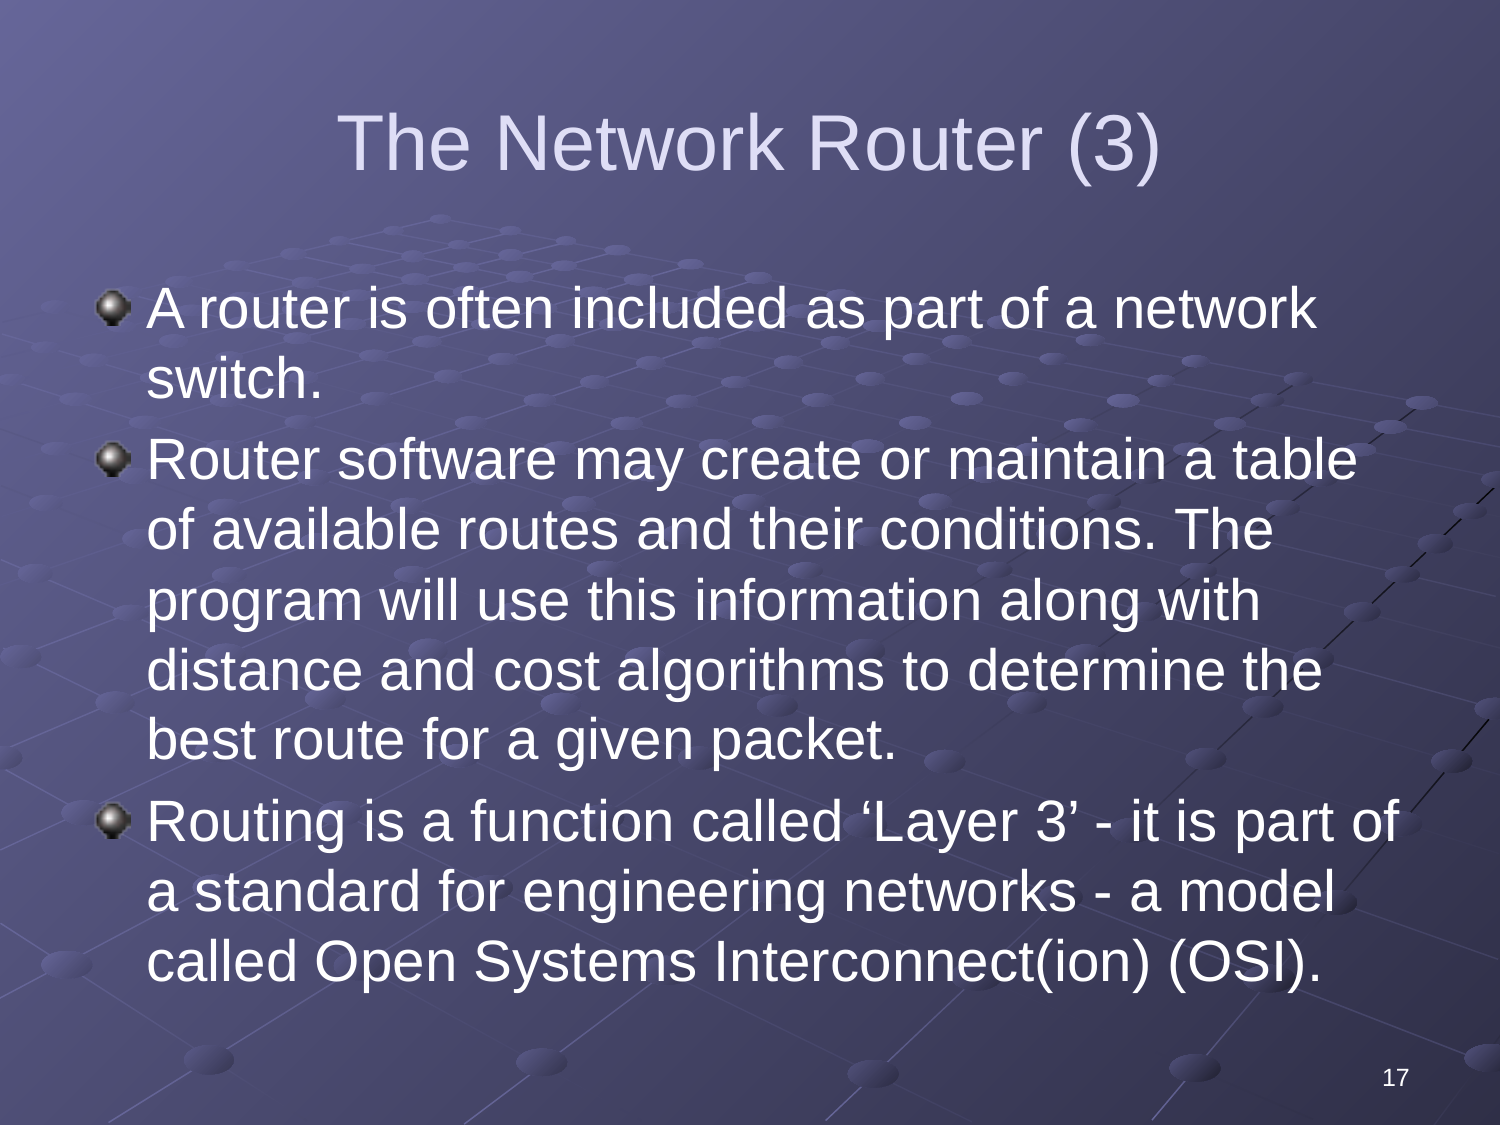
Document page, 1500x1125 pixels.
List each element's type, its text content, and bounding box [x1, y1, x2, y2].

picture [90, 284, 131, 326]
title The Network Router (3) [74, 44, 1426, 233]
slide_number 17 [1074, 1023, 1426, 1100]
picture [90, 436, 131, 477]
picture [90, 797, 131, 839]
list A router is often included as part of a network switch. Router software may create or maintain a table of available routes and their conditions. The program will use this information along with distance and cost algorithms to determine the best route for a given packet. Routing is a function called ‘Layer 3’ - it is part of a standard for engineering networks - a model called Open Systems Interconnect(ion) (OSI). [74, 262, 1426, 1007]
